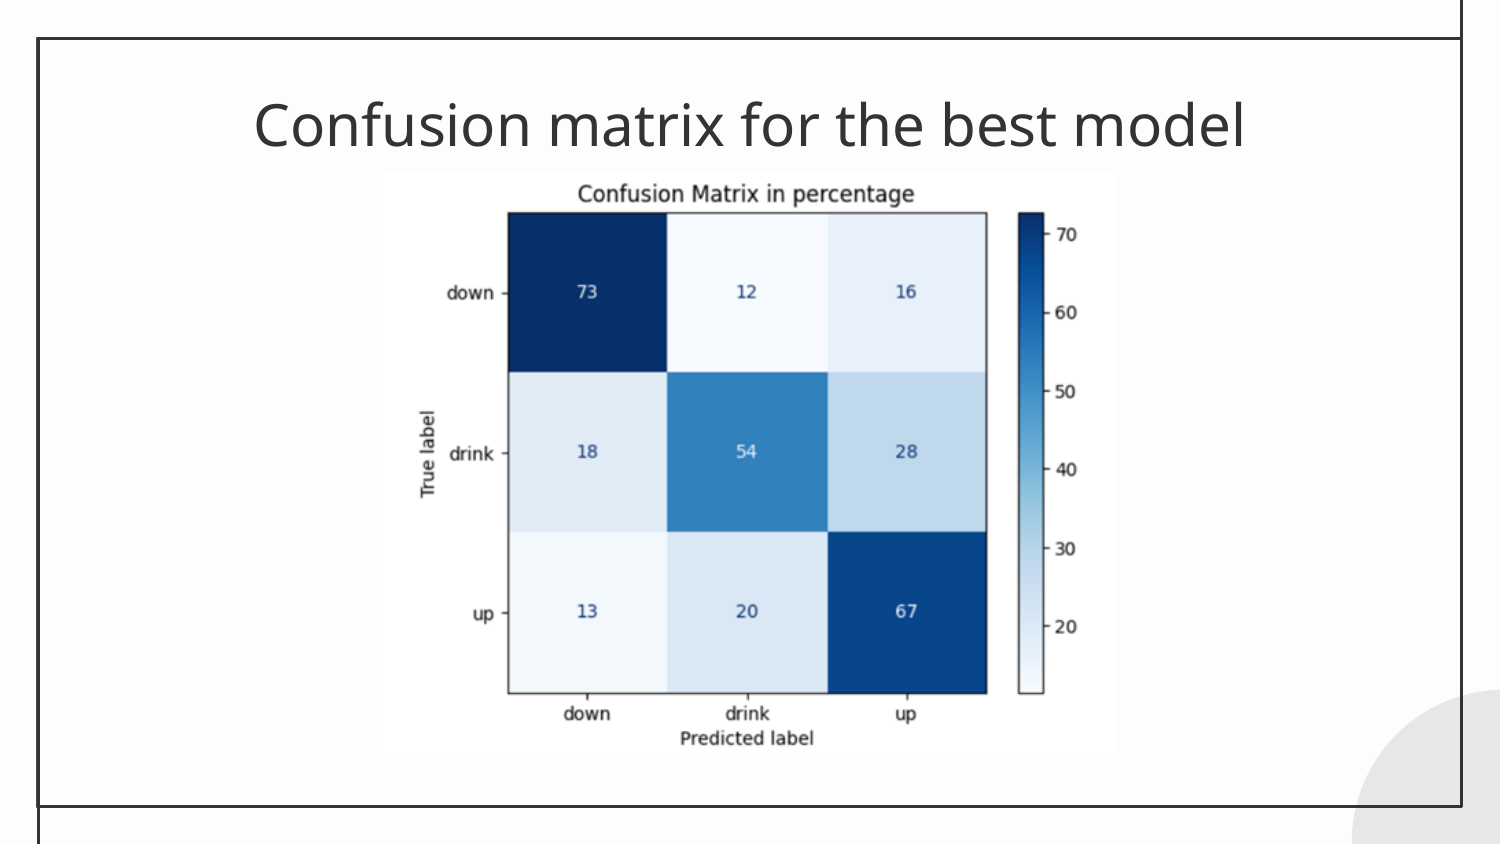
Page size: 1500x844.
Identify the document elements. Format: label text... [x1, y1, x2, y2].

picture [384, 171, 1116, 752]
title Confusion matrix for the best model [118, 72, 1382, 167]
